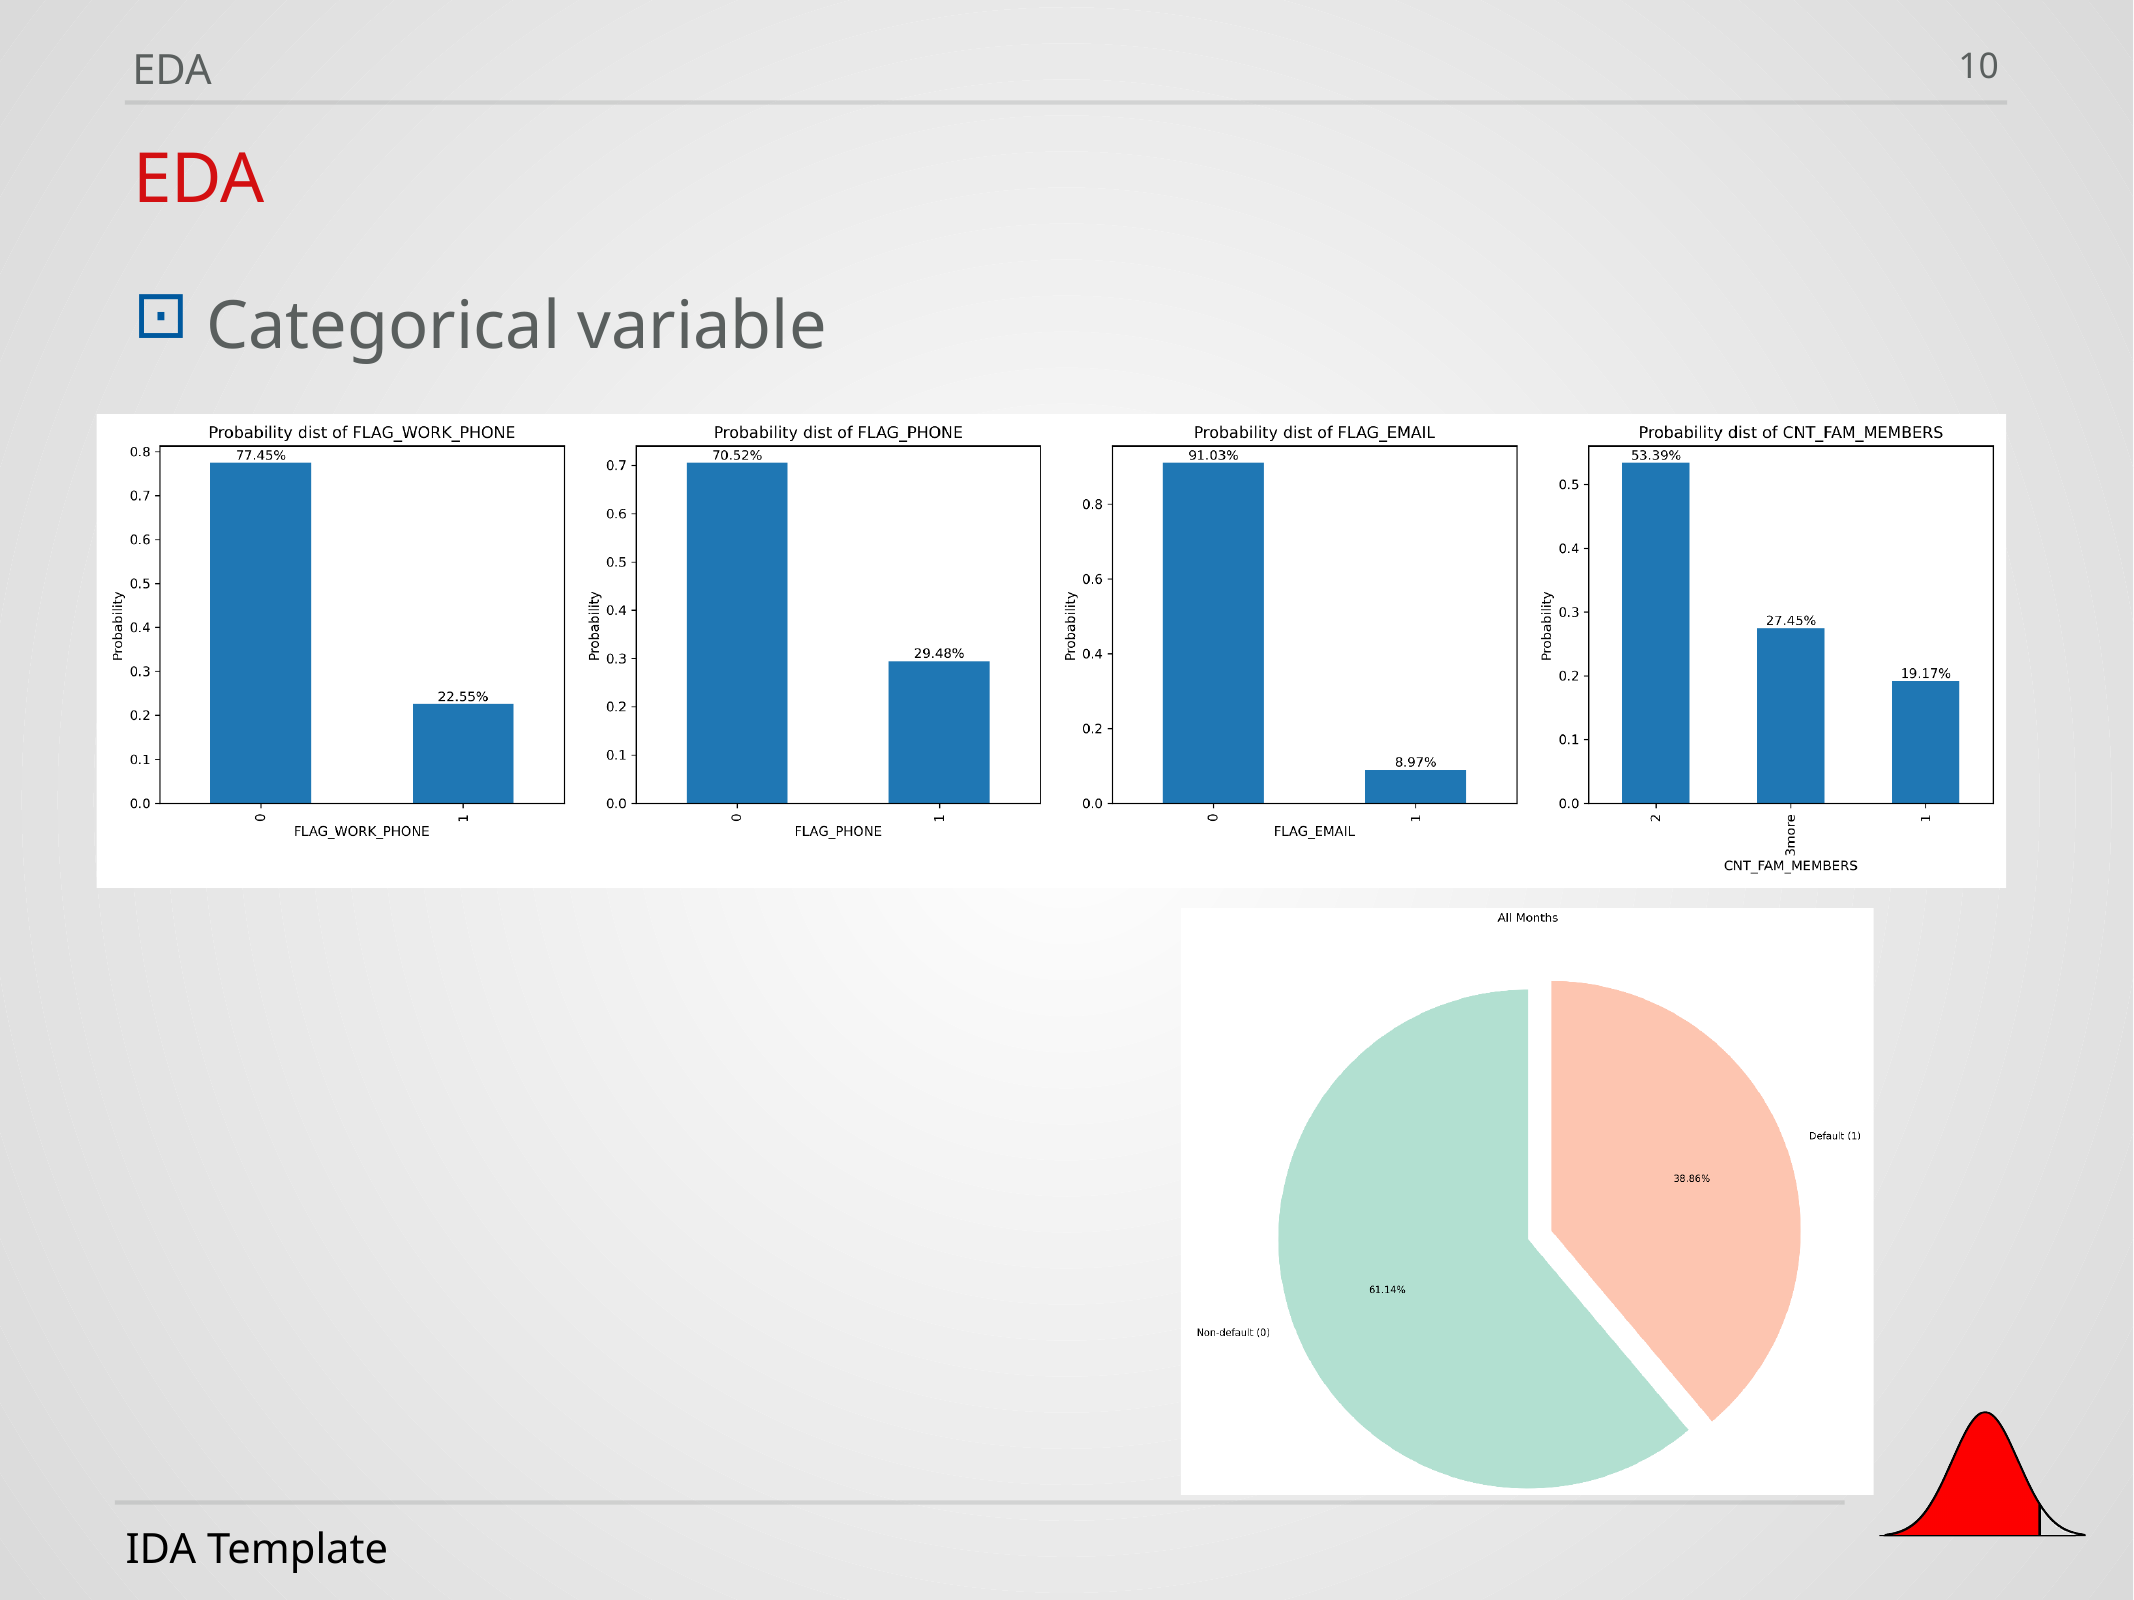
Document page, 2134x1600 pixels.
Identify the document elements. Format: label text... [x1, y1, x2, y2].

list IDA Template [116, 1514, 1017, 1581]
picture [96, 414, 2007, 889]
slide_number 10 [1925, 34, 2008, 101]
list Categorical variable [124, 258, 2007, 364]
picture [1180, 907, 1874, 1496]
picture [1879, 1411, 2086, 1537]
list EDA [124, 124, 2007, 226]
list EDA [123, 34, 1684, 103]
